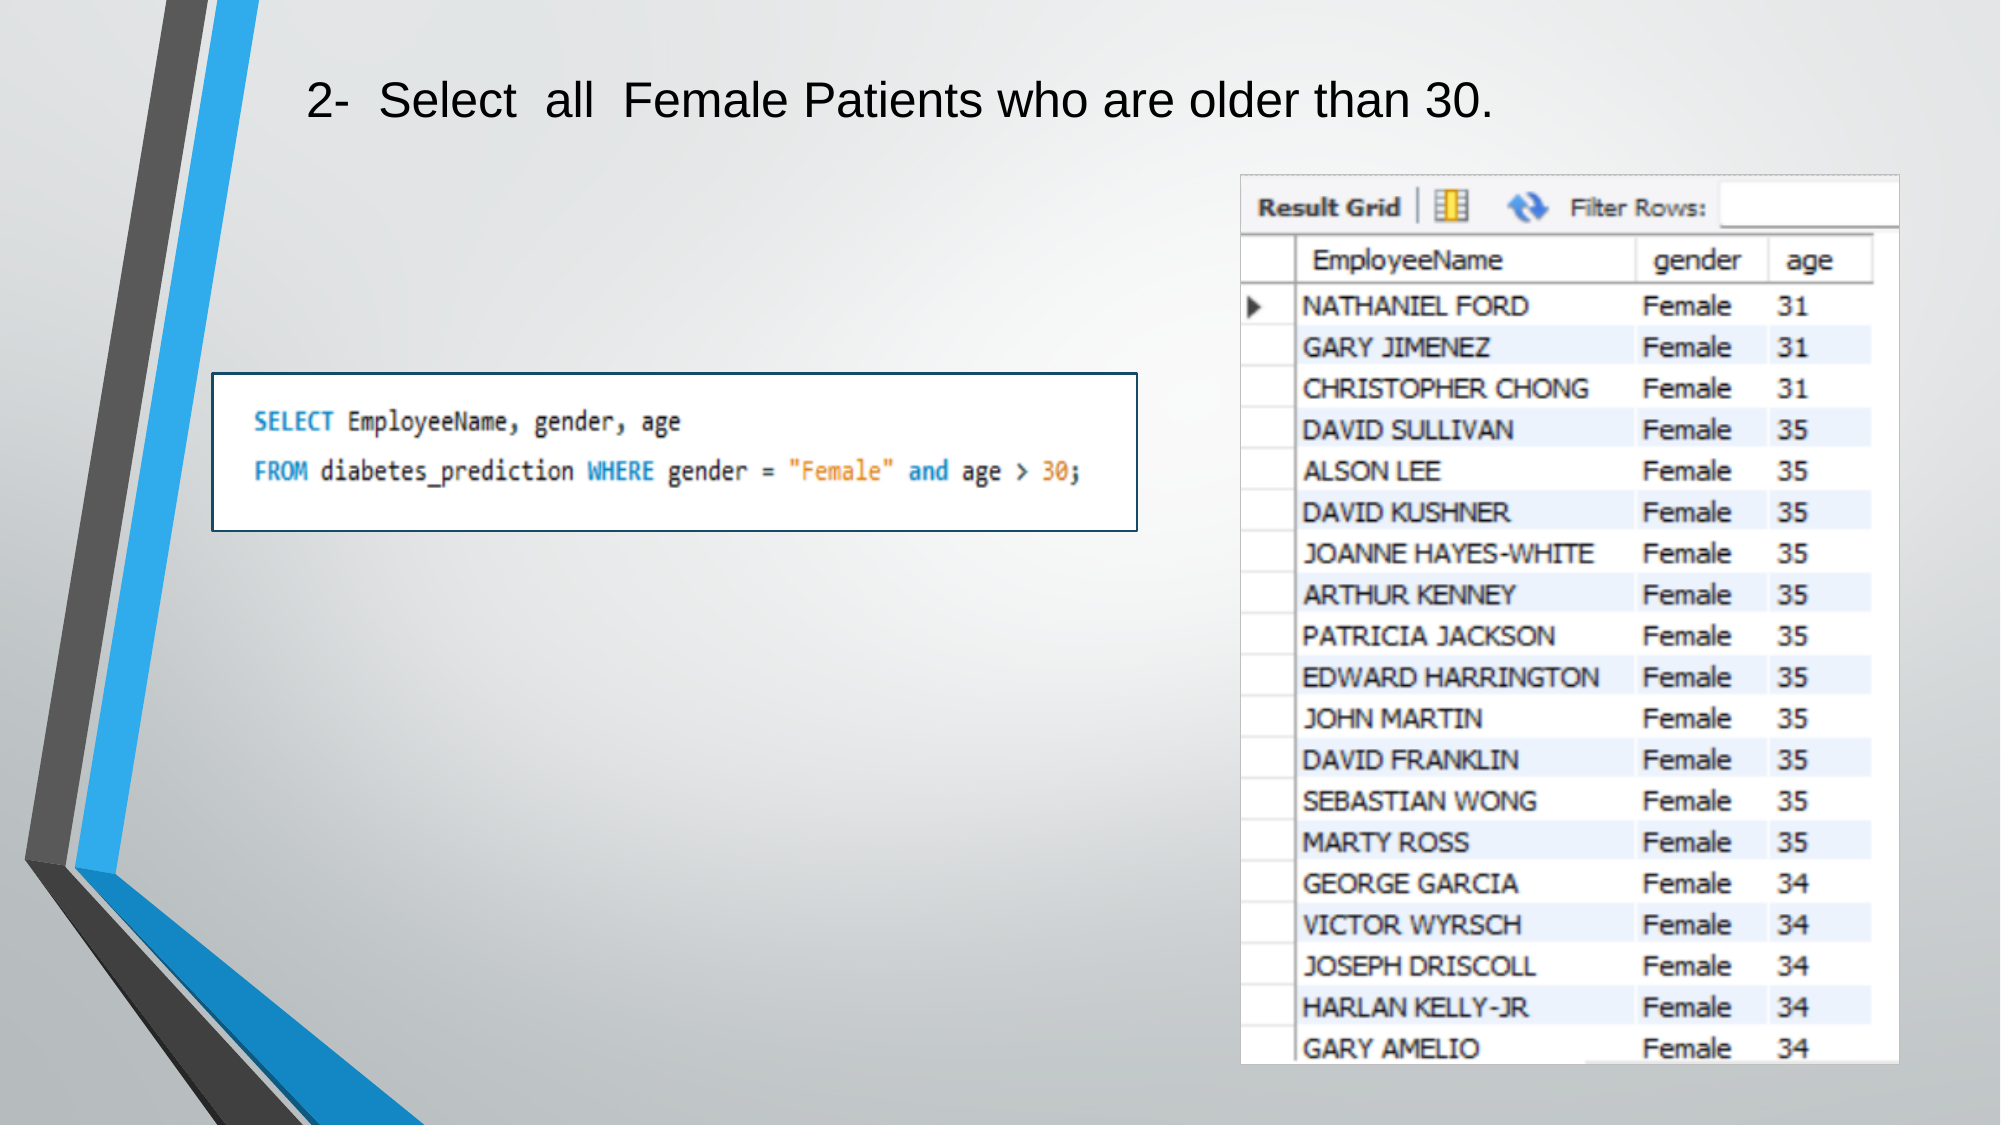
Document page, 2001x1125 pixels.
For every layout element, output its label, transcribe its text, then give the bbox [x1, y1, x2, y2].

text_box [1235, 171, 1904, 1066]
picture [1239, 174, 1900, 1065]
text_box 2- Select all Female Patients who are older than 30. [291, 60, 1640, 136]
picture [212, 373, 1138, 532]
